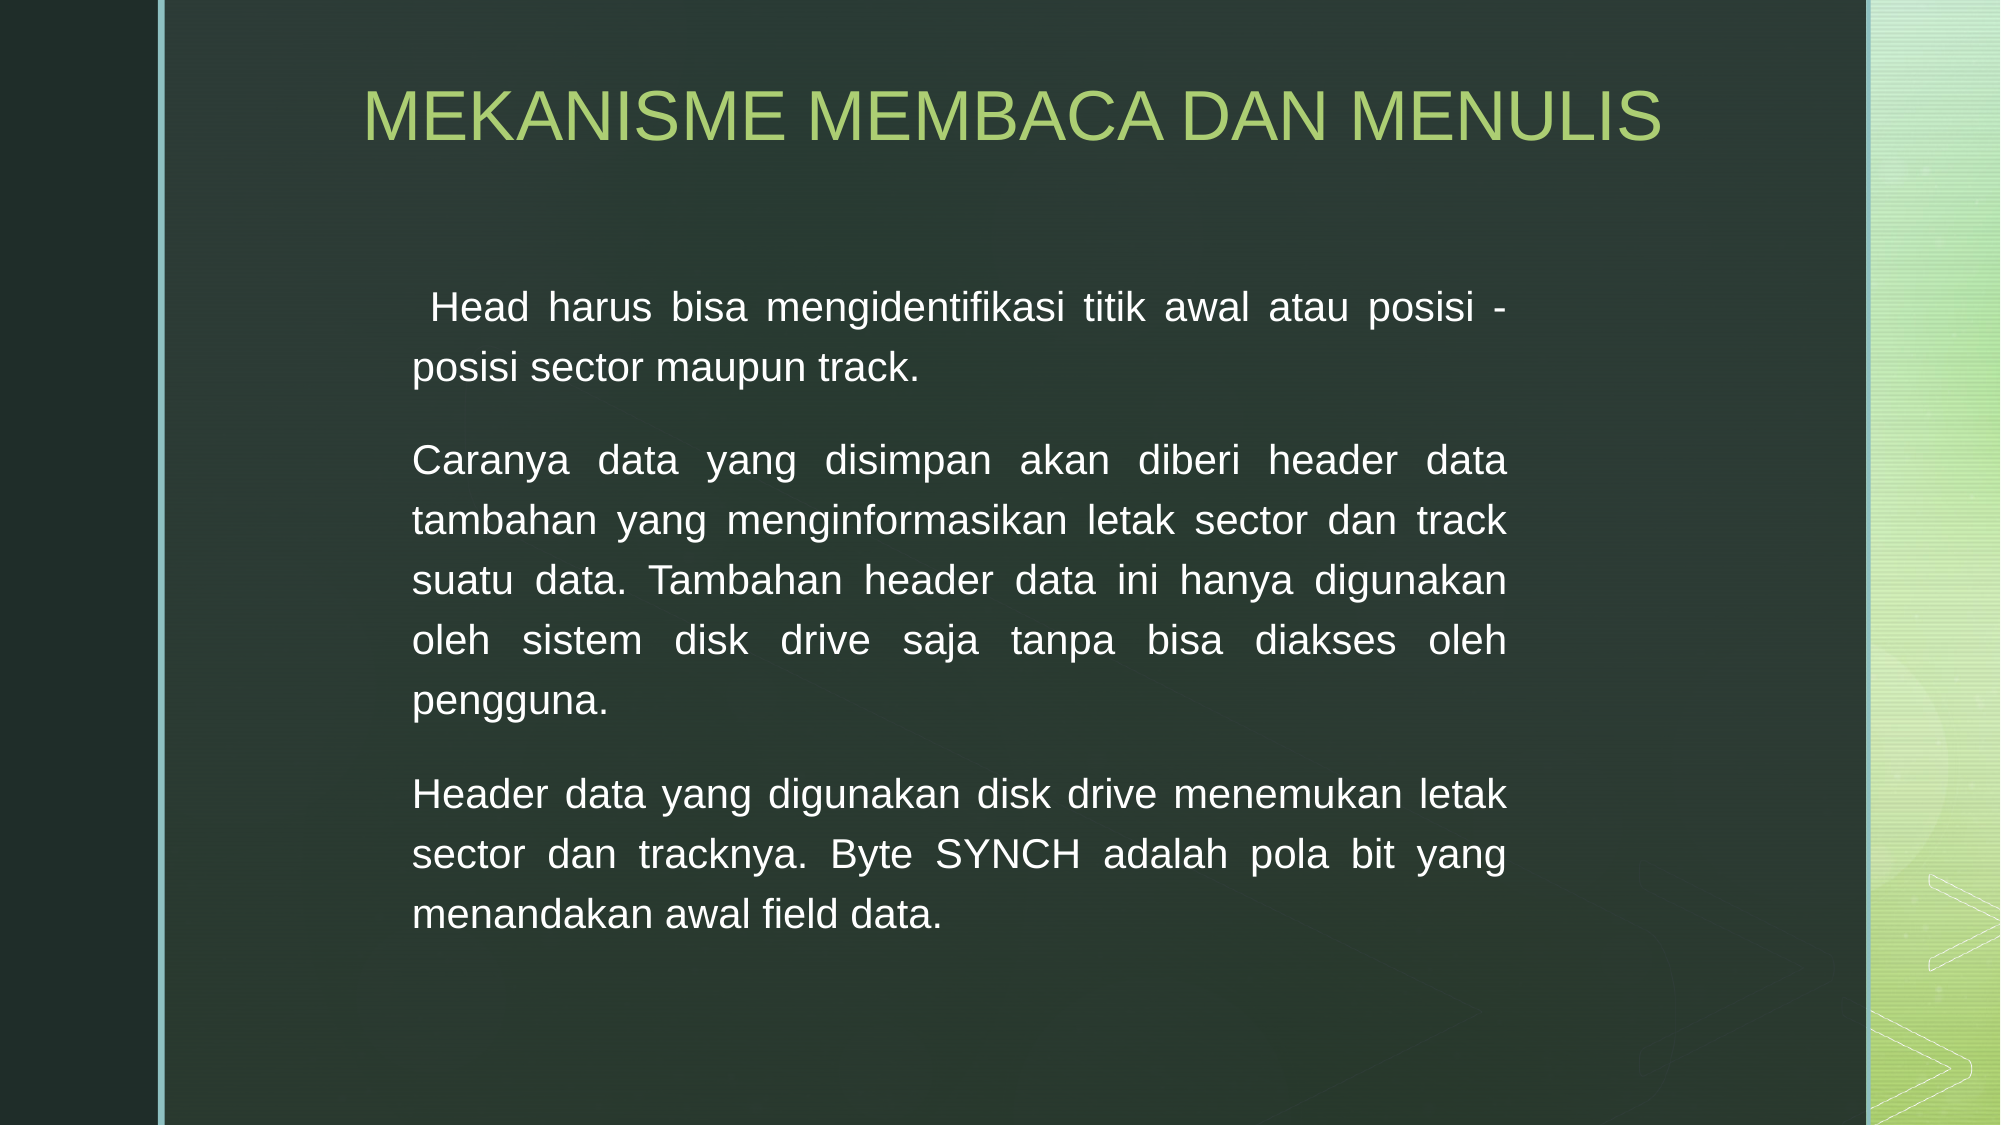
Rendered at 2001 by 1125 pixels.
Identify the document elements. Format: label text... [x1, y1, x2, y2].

text_box Head harus bisa mengidentifikasi titik awal atau posisi - posisi sector maupun track. Caranya data yang disimpan akan diberi header data tambahan yang menginformasikan letak sector dan track suatu data. Tambahan header data ini hanya digunakan oleh sistem disk drive saja tanpa bisa diakses oleh pengguna. Header data yang digunakan disk drive menemukan letak sector dan tracknya. Byte SYNCH adalah pola bit yang menandakan awal field data. [397, 262, 1523, 863]
picture [1871, 0, 2001, 1125]
text_box MEKANISME MEMBACA DAN MENULIS [314, 72, 1680, 181]
